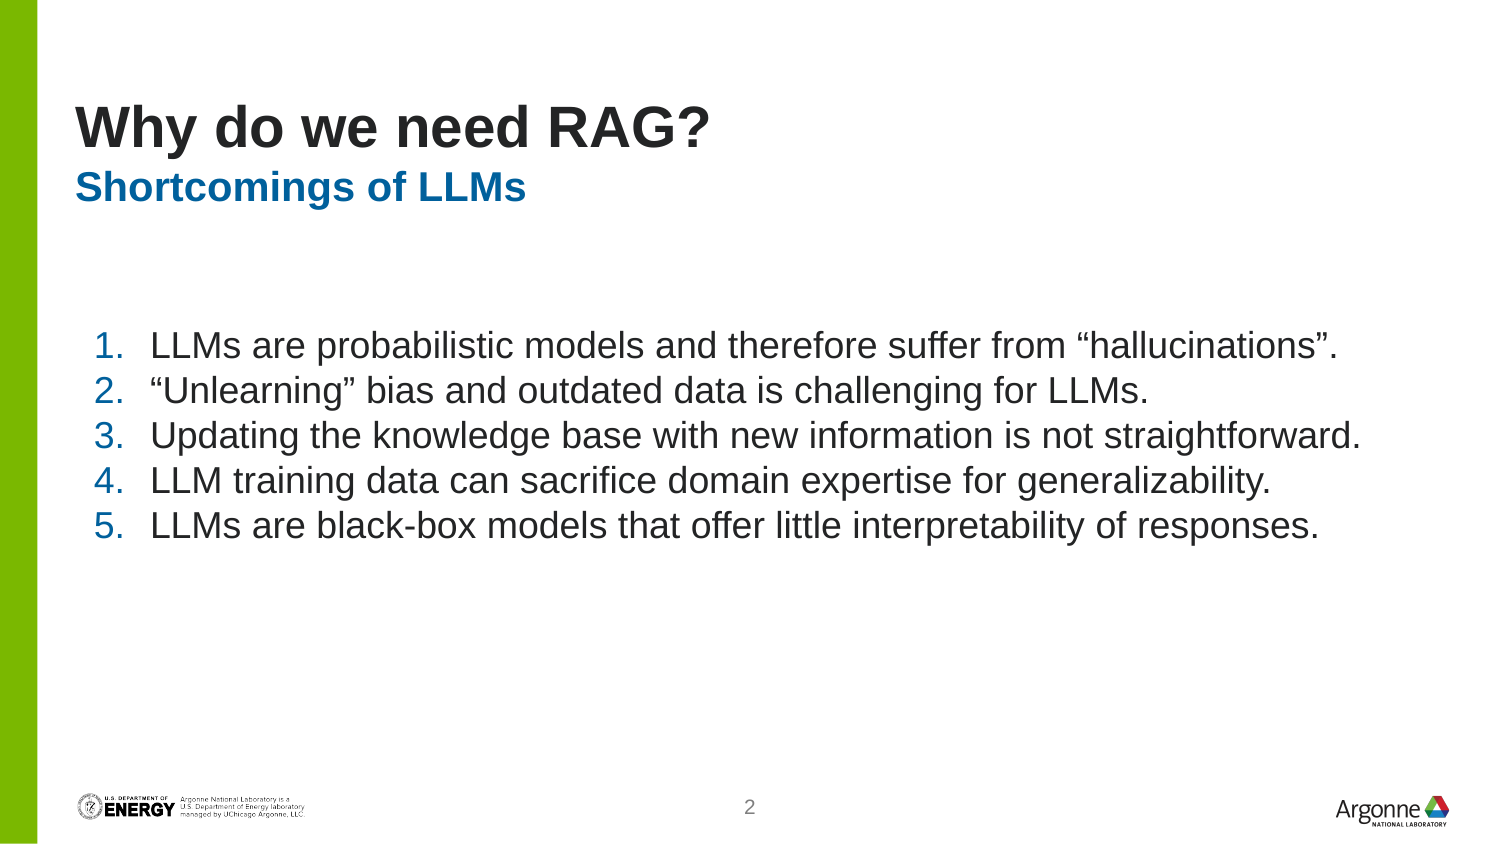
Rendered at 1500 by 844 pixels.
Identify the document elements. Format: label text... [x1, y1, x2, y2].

list LLMs are probabilistic models and therefore suffer from “hallucinations”. “Unlearning” bias and outdated data is challenging for LLMs. Updating the knowledge base with new information is not straightforward. LLM training data can sacrifice domain expertise for generalizability. LLMs are black-box models that offer little interpretability of responses. [75, 231, 1449, 776]
slide_number ‹#› [712, 796, 788, 819]
picture [1330, 787, 1458, 834]
list Shortcomings of LLMs [75, 165, 1449, 228]
picture [75, 791, 308, 822]
title Why do we need RAG? [75, 58, 1449, 161]
